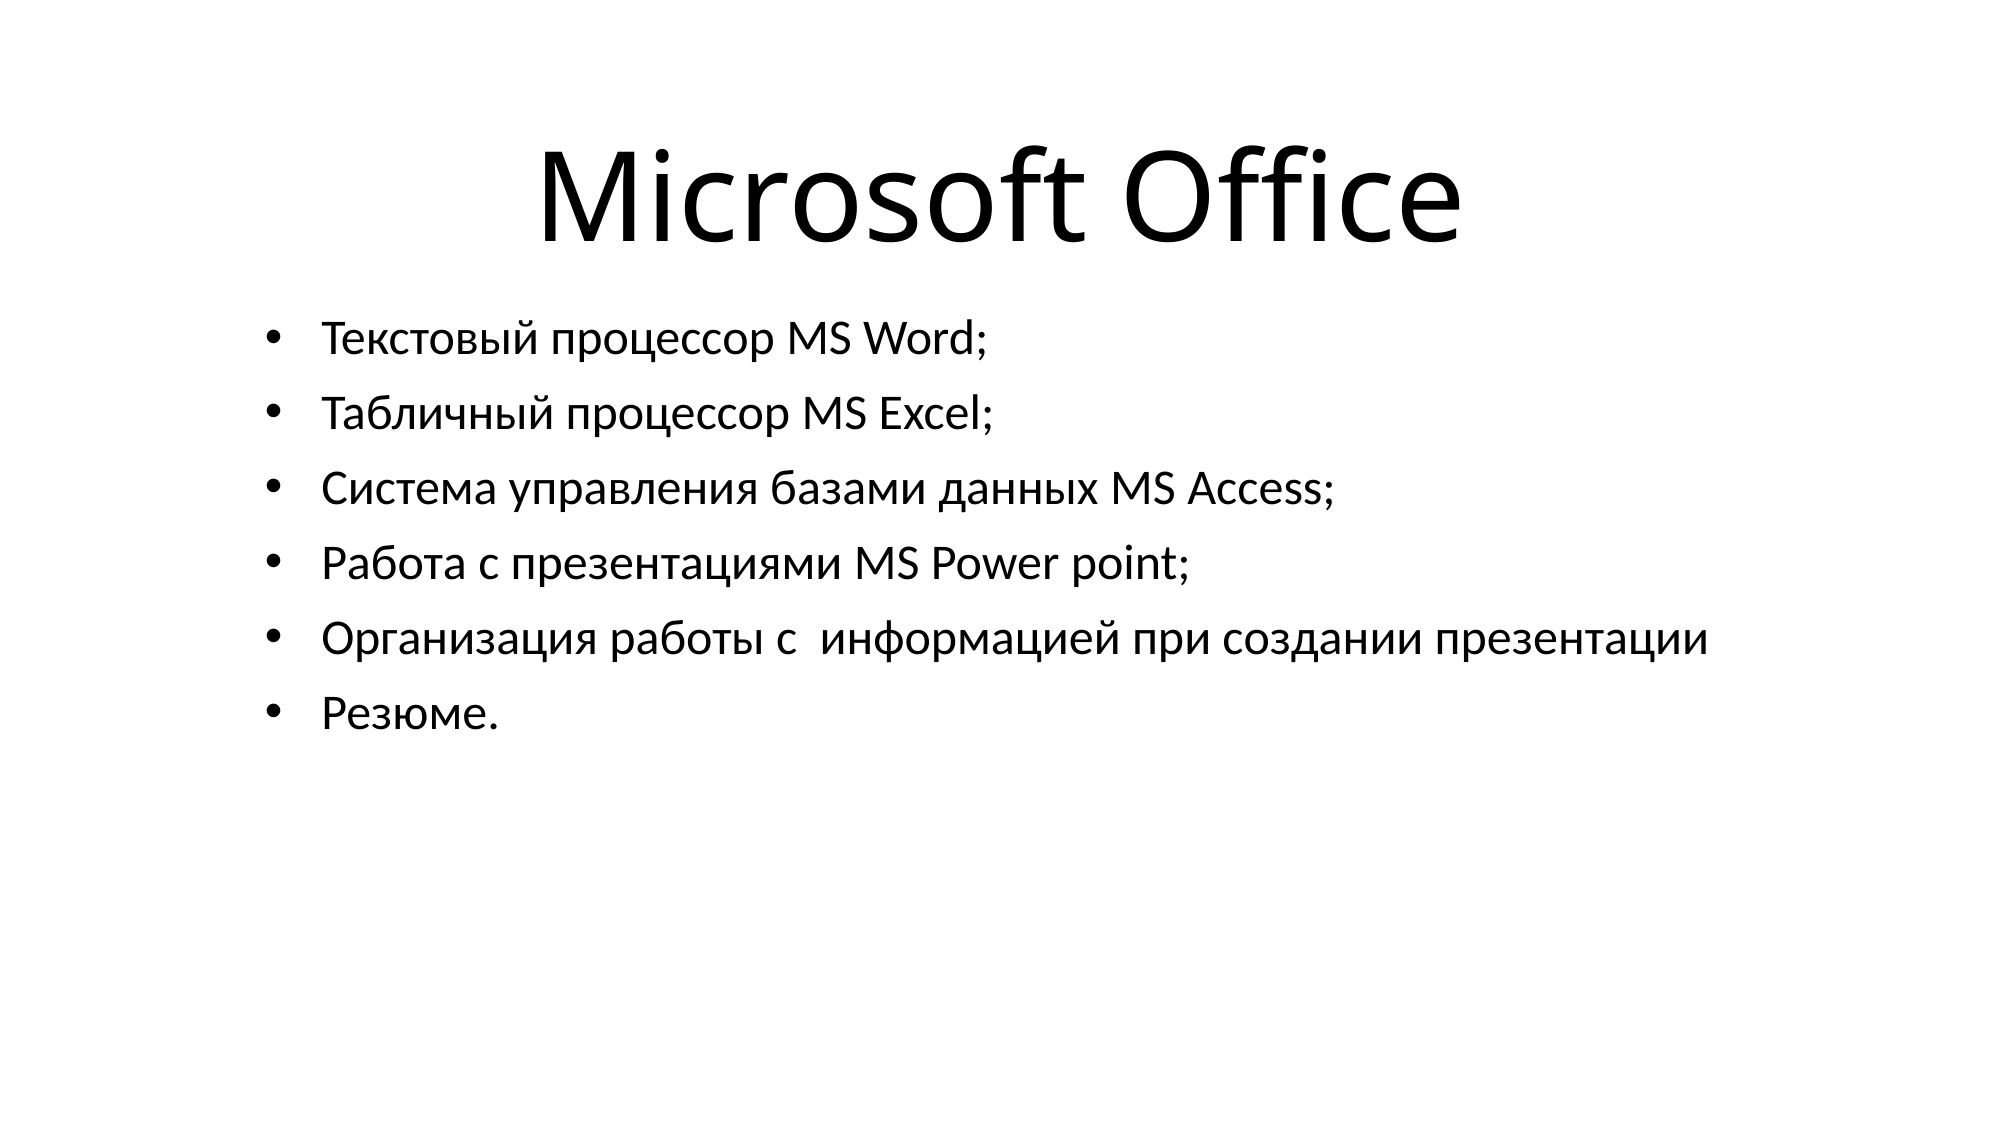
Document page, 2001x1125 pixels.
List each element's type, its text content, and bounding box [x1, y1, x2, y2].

title Microsoft Office [249, 85, 1750, 277]
subtitle Текстовый процессор MS Word; Табличный процессор MS Excel; Система управления базами данных MS Access; Работа с презентациями MS Power point; Организация работы с информацией при создании презентации Резюме. [249, 304, 1750, 863]
